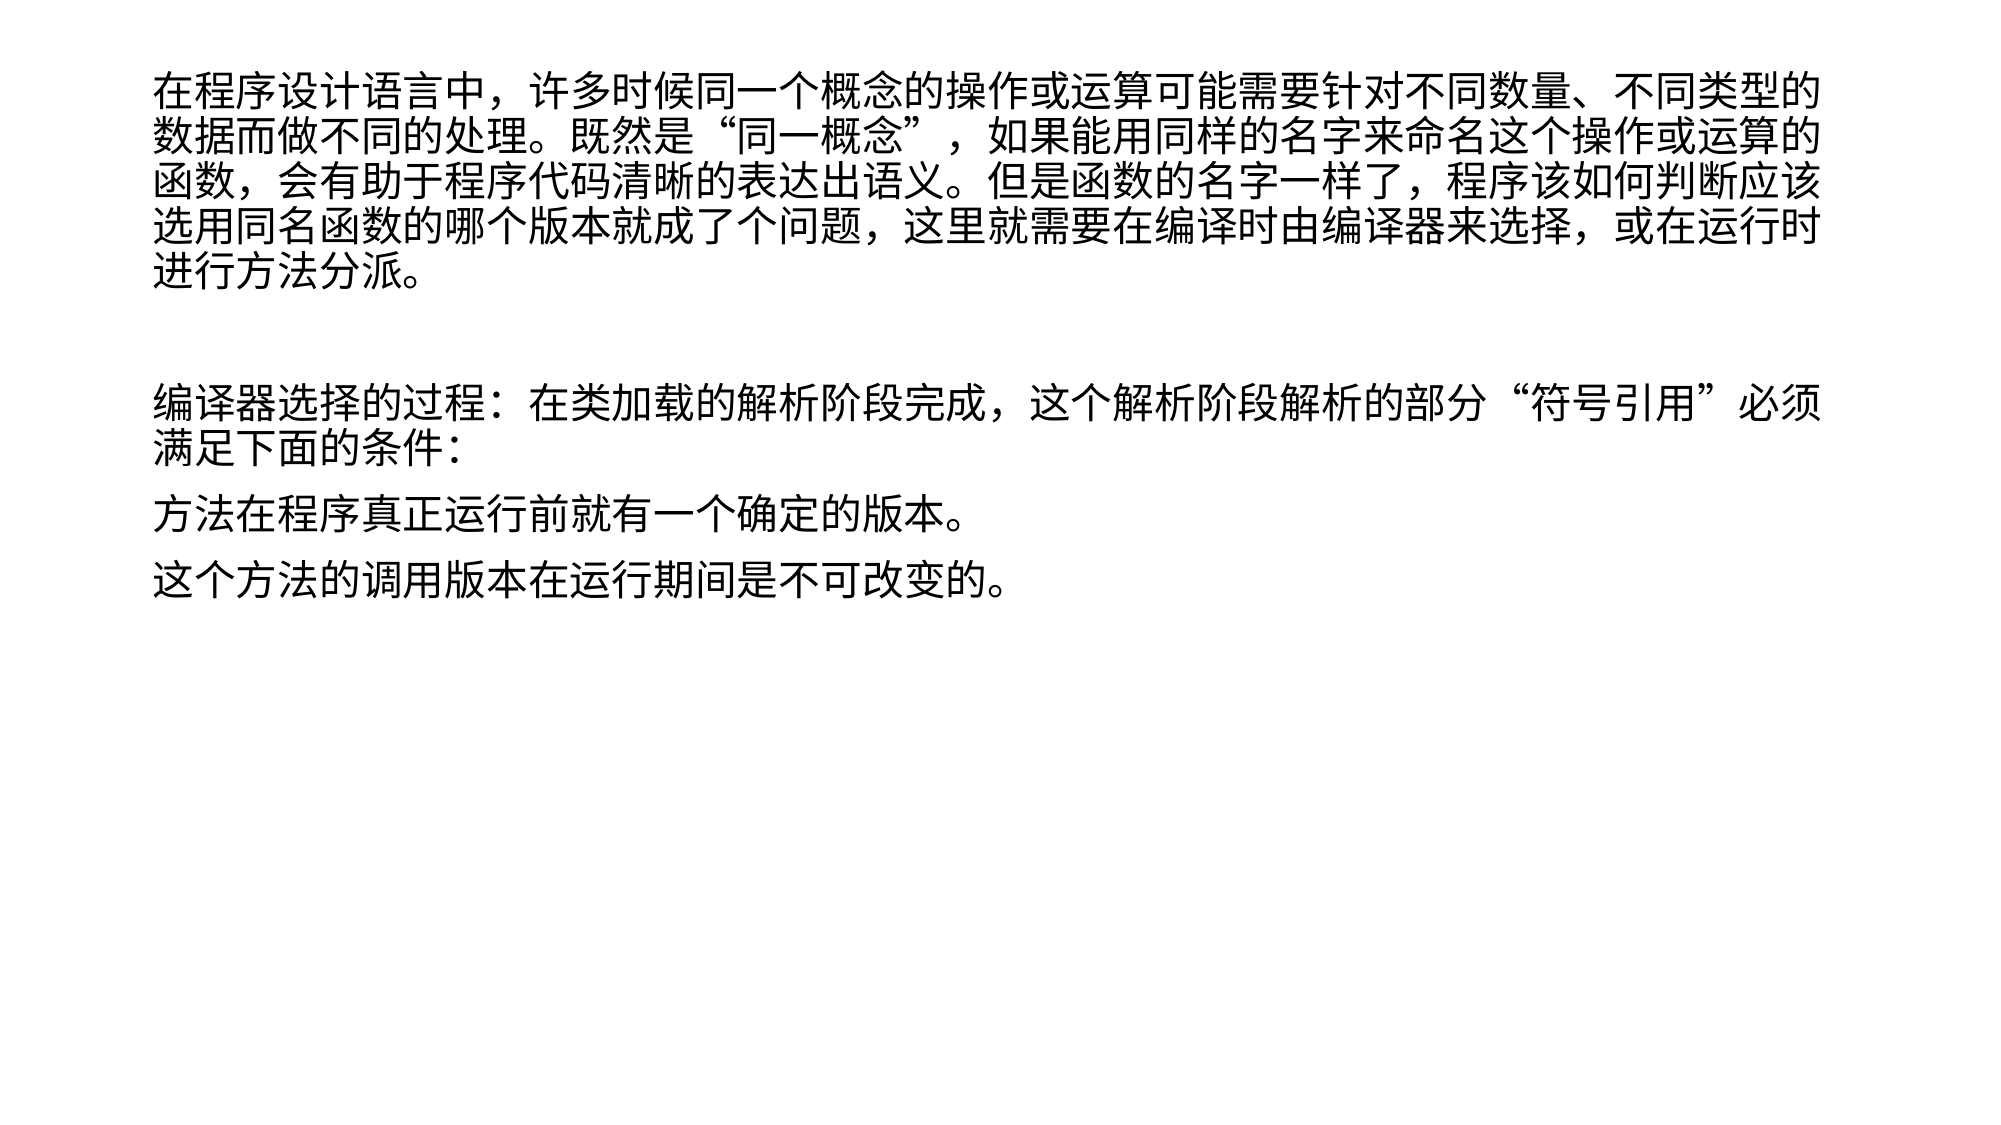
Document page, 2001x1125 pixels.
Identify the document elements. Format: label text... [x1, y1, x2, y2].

list 在程序设计语言中，许多时候同一个概念的操作或运算可能需要针对不同数量、不同类型的数据而做不同的处理。既然是“同一概念”，如果能用同样的名字来命名这个操作或运算的函数，会有助于程序代码清晰的表达出语义。但是函数的名字一样了，程序该如何判断应该选用同名函数的哪个版本就成了个问题，这里就需要在编译时由编译器来选择，或在运行时进行方法分派。 编译器选择的过程：在类加载的解析阶段完成，这个解析阶段解析的部分“符号引用”必须满足下面的条件： 方法在程序真正运行前就有一个确定的版本。 这个方法的调用版本在运行期间是不可改变的。 [137, 63, 1863, 1014]
